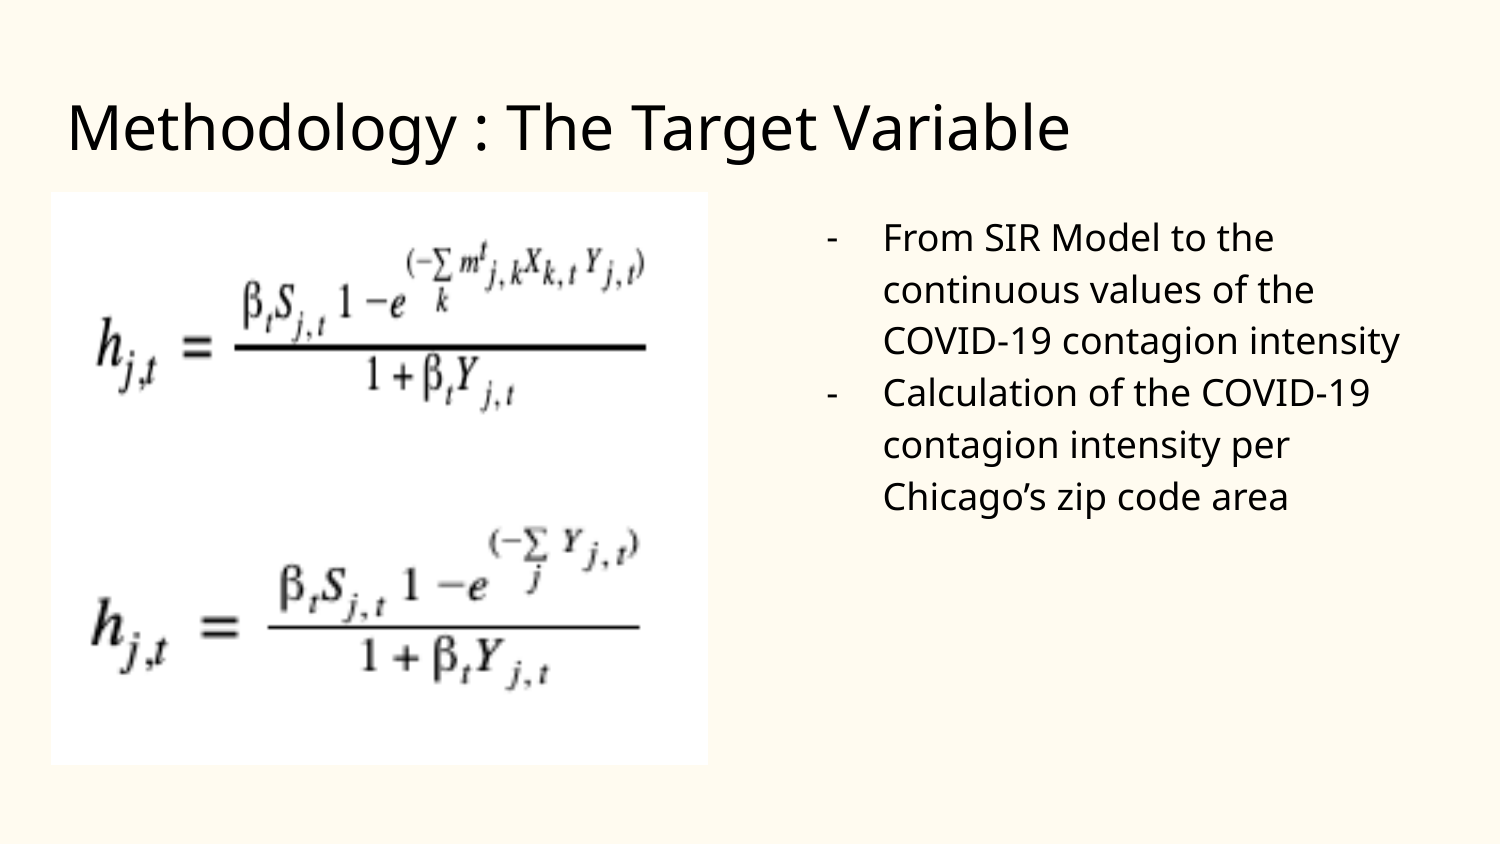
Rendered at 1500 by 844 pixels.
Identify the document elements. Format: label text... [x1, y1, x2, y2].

list From SIR Model to the continuous values of the COVID-19 contagion intensity Calculation of the COVID-19 contagion intensity per Chicago’s zip code area [792, 192, 1449, 750]
title Methodology : The Target Variable [51, 72, 1449, 174]
picture [50, 191, 708, 765]
